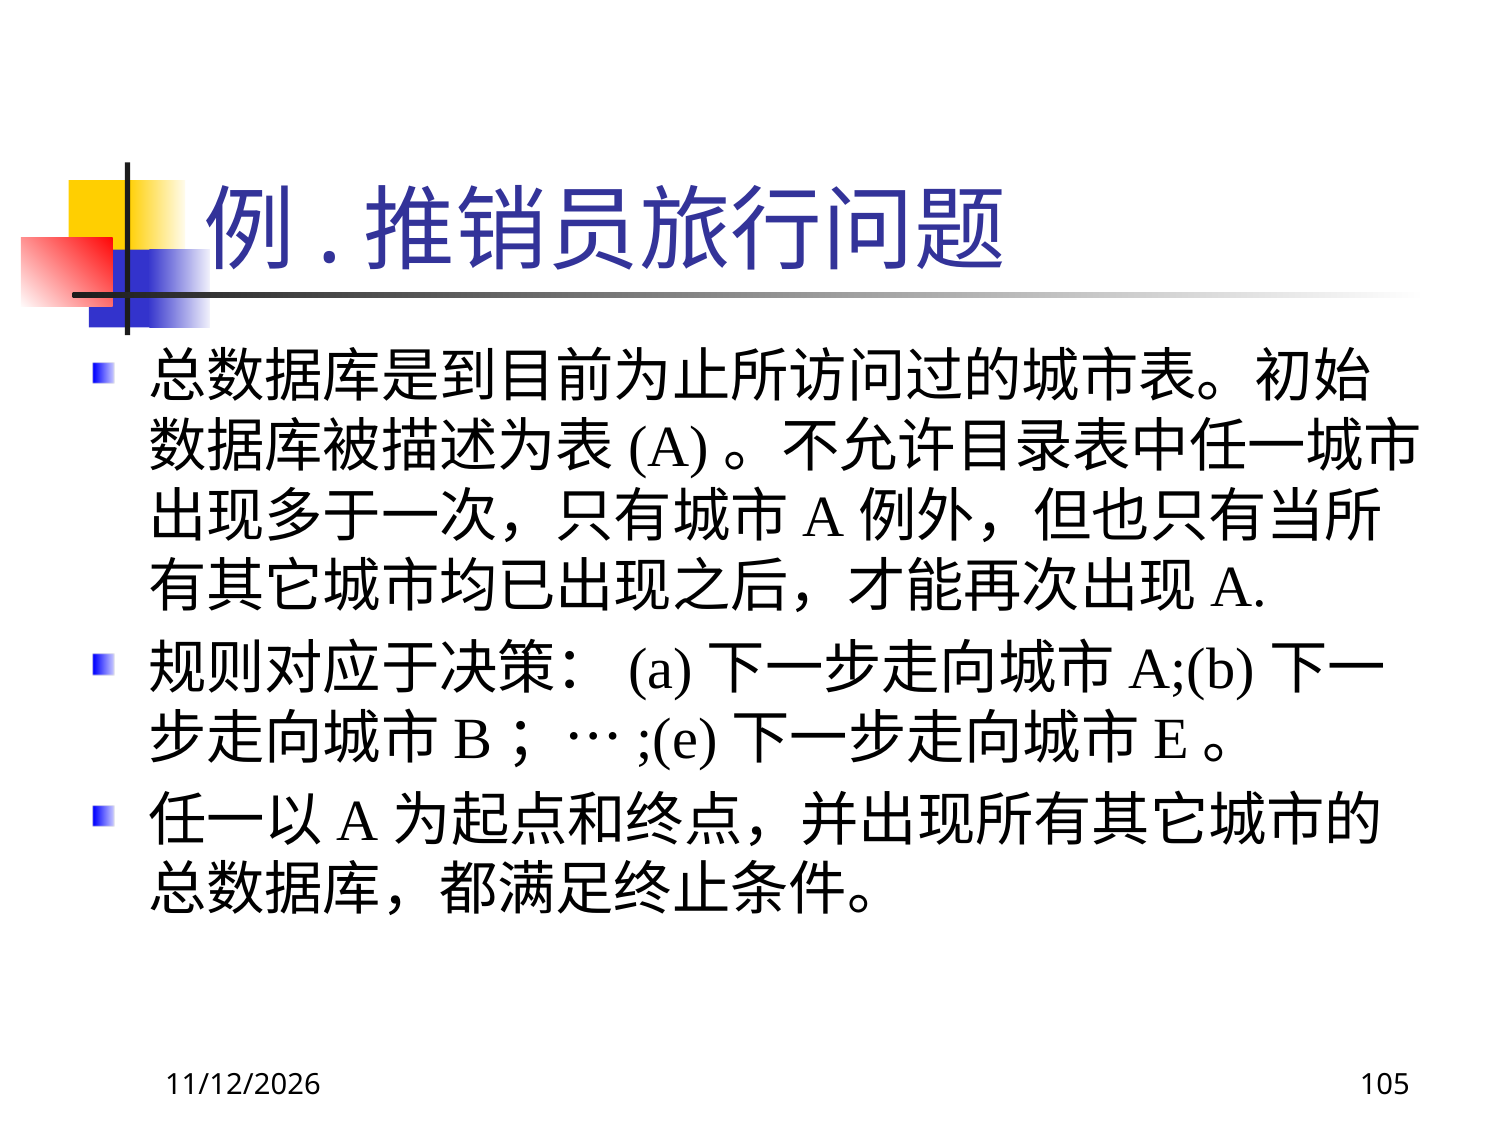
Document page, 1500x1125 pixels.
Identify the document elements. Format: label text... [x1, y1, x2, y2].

picture [91, 361, 117, 386]
title 例.推销员旅行问题 [188, 101, 1468, 289]
list 总数据库是到目前为止所访问过的城市表。初始数据库被描述为表(A)。不允许目录表中任一城市出现多于一次，只有城市A例外，但也只有当所有其它城市均已出现之后，才能再次出现A. 规则对应于决策：(a)下一步走向城市A;(b)下一步走向城市B；…;(e)下一步走向城市E。 任一以A为起点和终点，并出现所有其它城市的总数据库，都满足终止条件。 [76, 331, 1438, 1038]
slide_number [149, 1038, 463, 1113]
slide_number 105 [1112, 1038, 1426, 1113]
picture [91, 804, 117, 829]
picture [91, 652, 117, 678]
